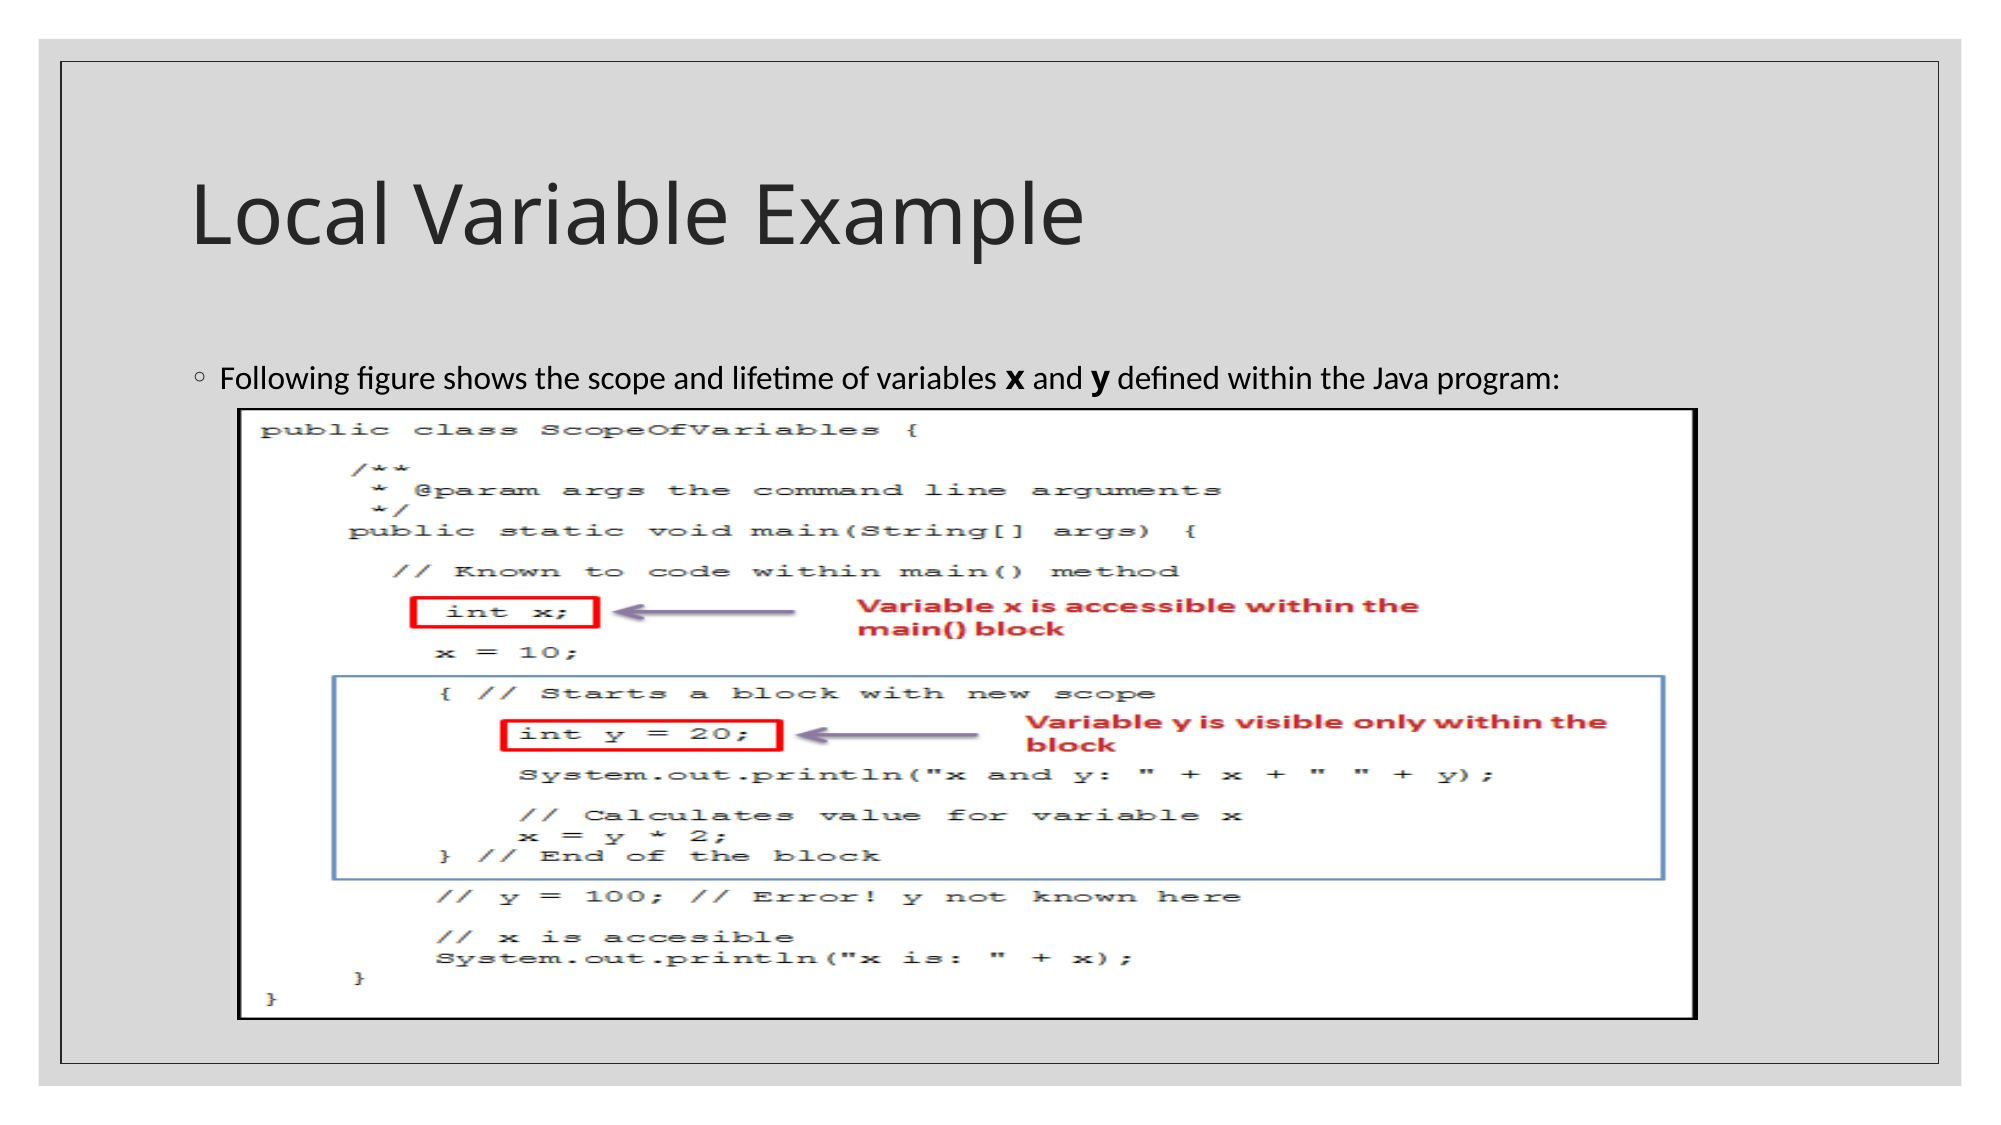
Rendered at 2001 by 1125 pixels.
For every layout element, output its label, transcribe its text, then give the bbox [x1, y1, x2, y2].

picture [237, 408, 1698, 1020]
list Following figure shows the scope and lifetime of variables x and y defined within the Java program: [174, 345, 1825, 977]
title Local Variable Example [174, 105, 1825, 331]
